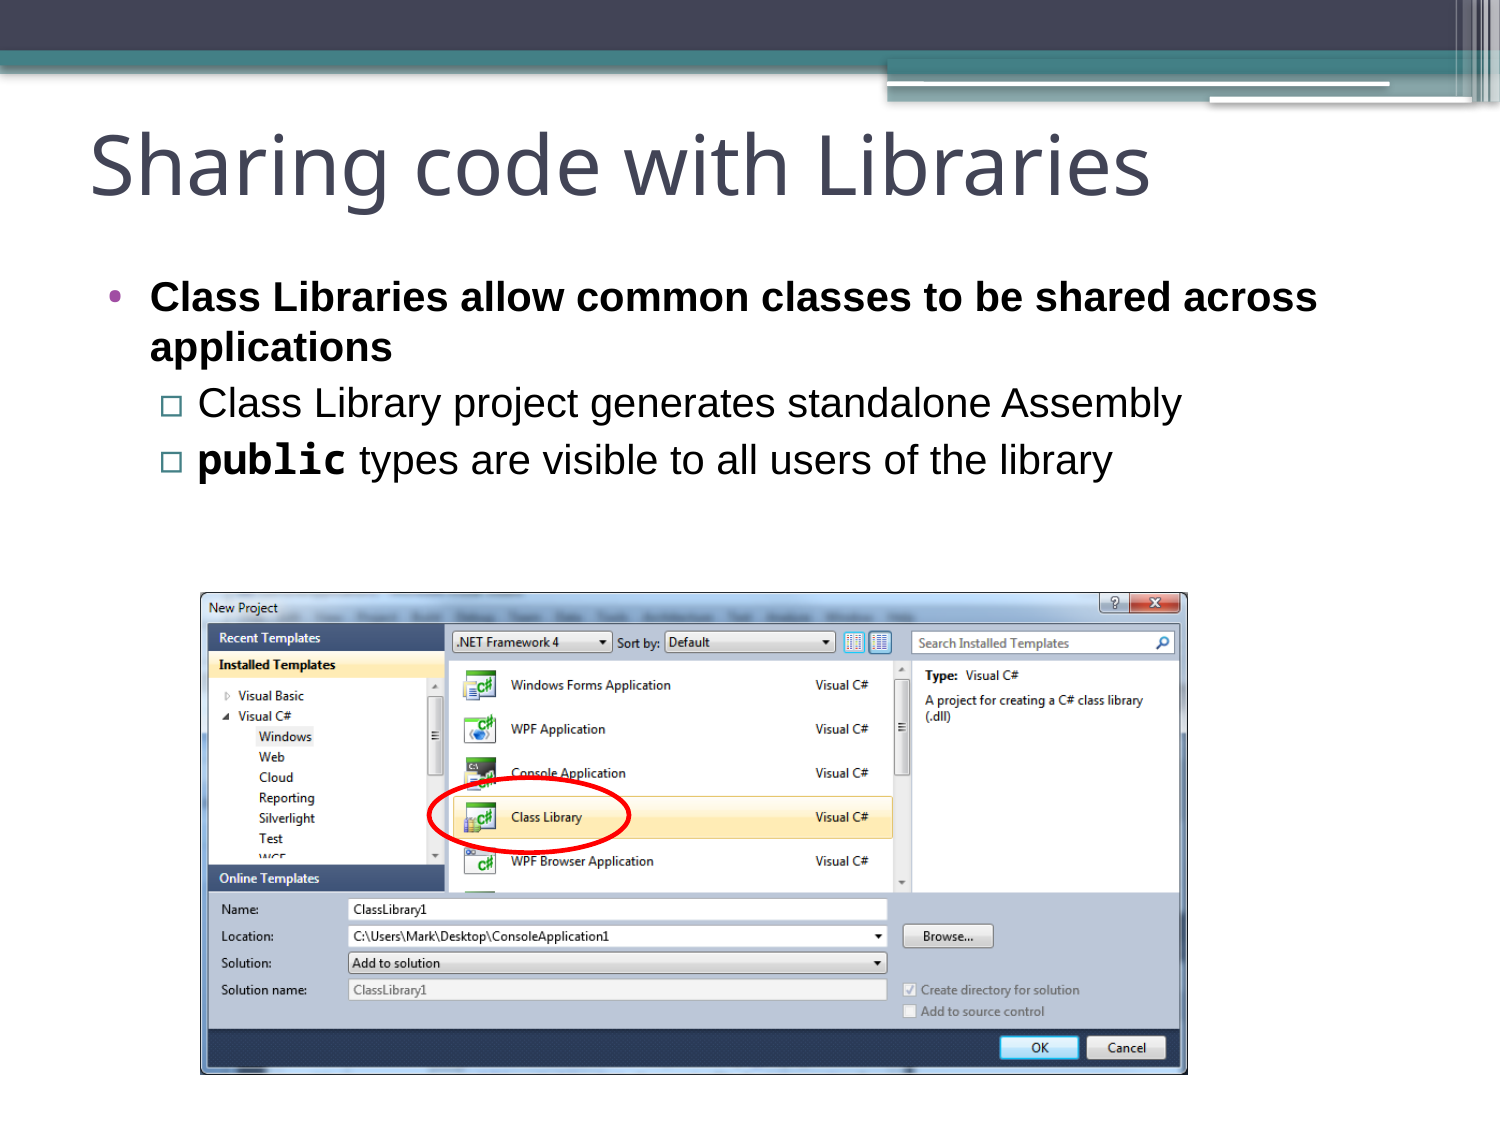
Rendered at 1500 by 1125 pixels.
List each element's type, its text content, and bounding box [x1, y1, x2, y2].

list Class Libraries allow common classes to be shared across applications Class Library project generates standalone Assembly public types are visible to all users of the library [75, 262, 1425, 638]
picture [199, 592, 1188, 1076]
title Sharing code with Libraries [75, 75, 1425, 250]
